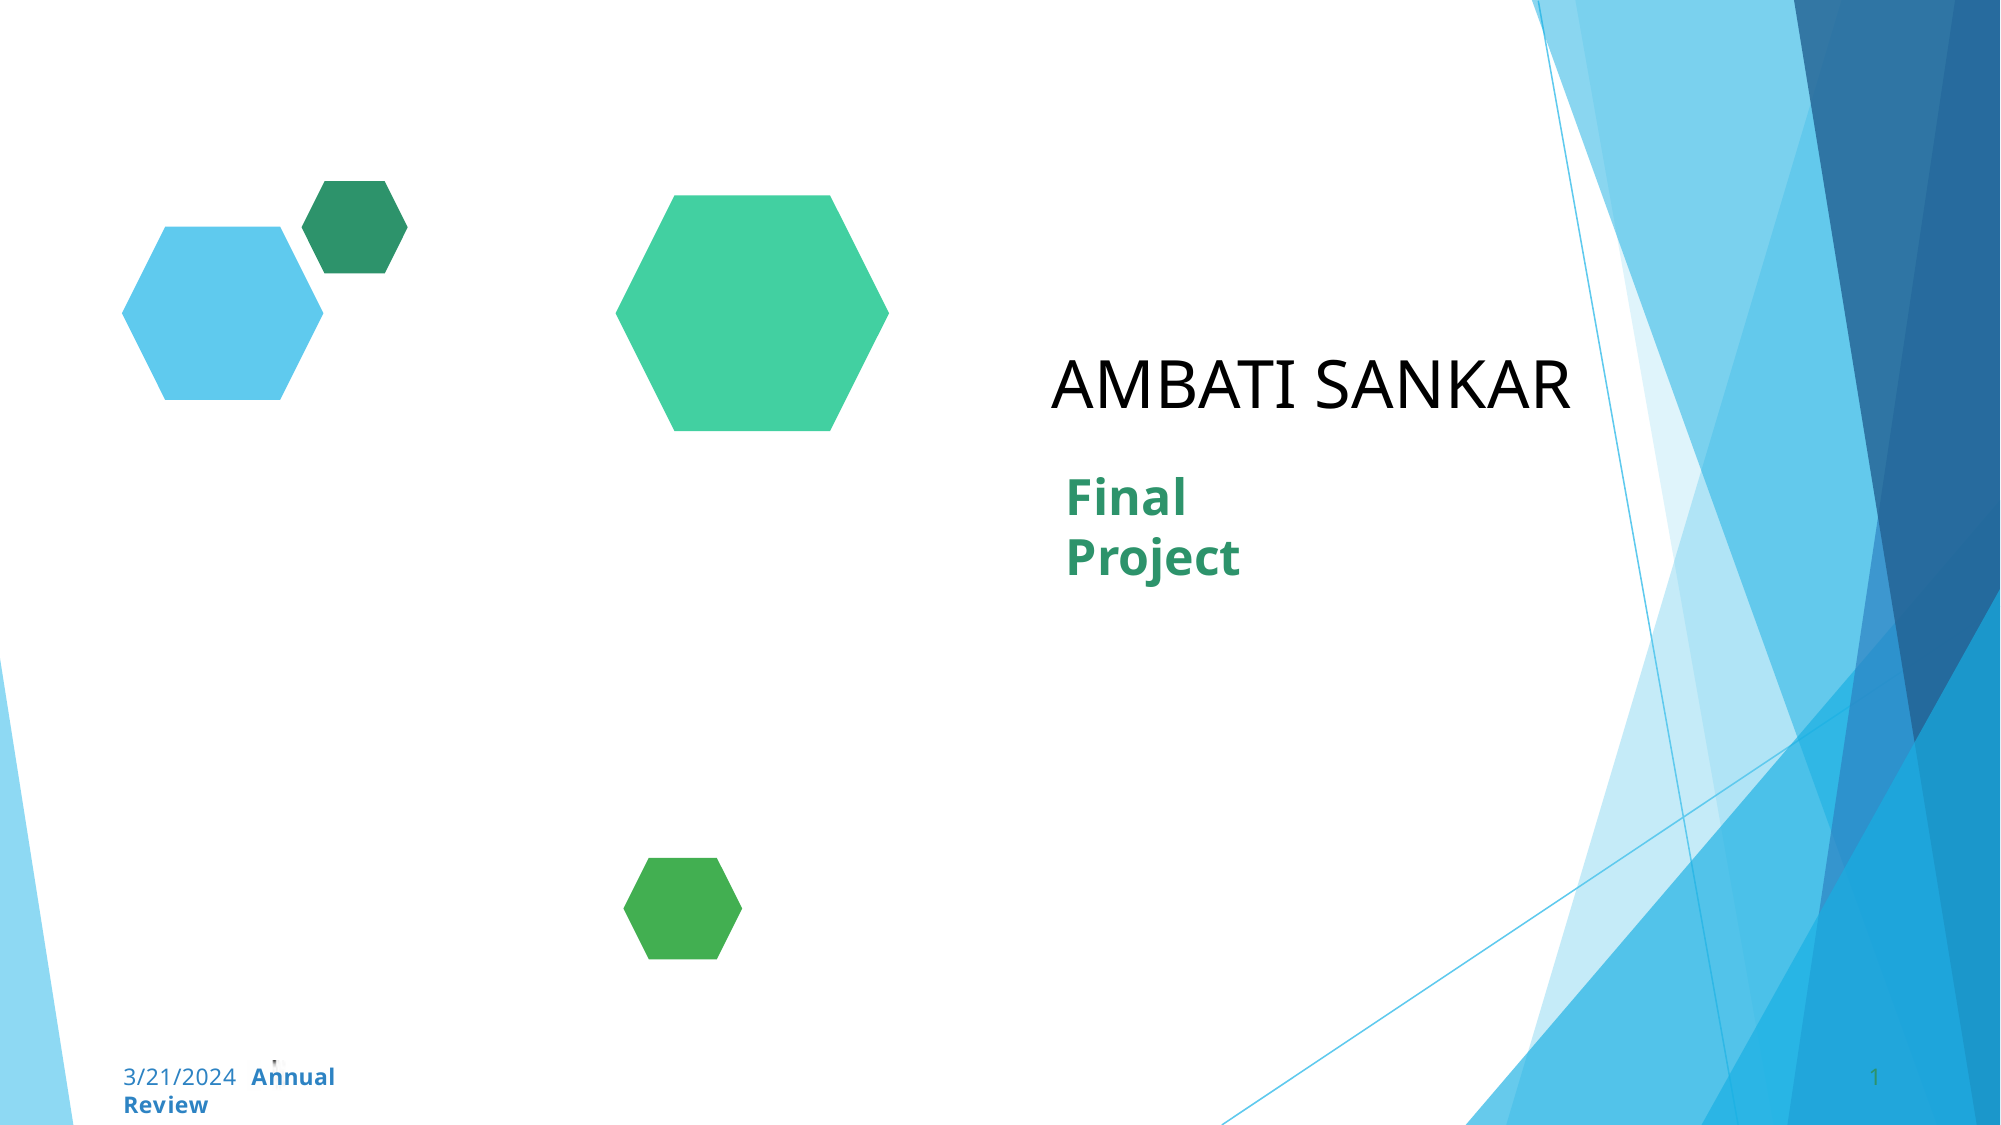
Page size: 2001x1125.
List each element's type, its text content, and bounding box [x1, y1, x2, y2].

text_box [121, 180, 408, 401]
title AMBATI SANKAR [524, 339, 1648, 530]
slide_number 1 [1862, 1061, 1888, 1125]
text_box [623, 857, 743, 960]
picture [110, 1060, 463, 1094]
text_box [615, 195, 890, 339]
text_box Final Project [1063, 462, 1369, 585]
text_box 3/21/2024 Annual Review [121, 1103, 417, 1118]
